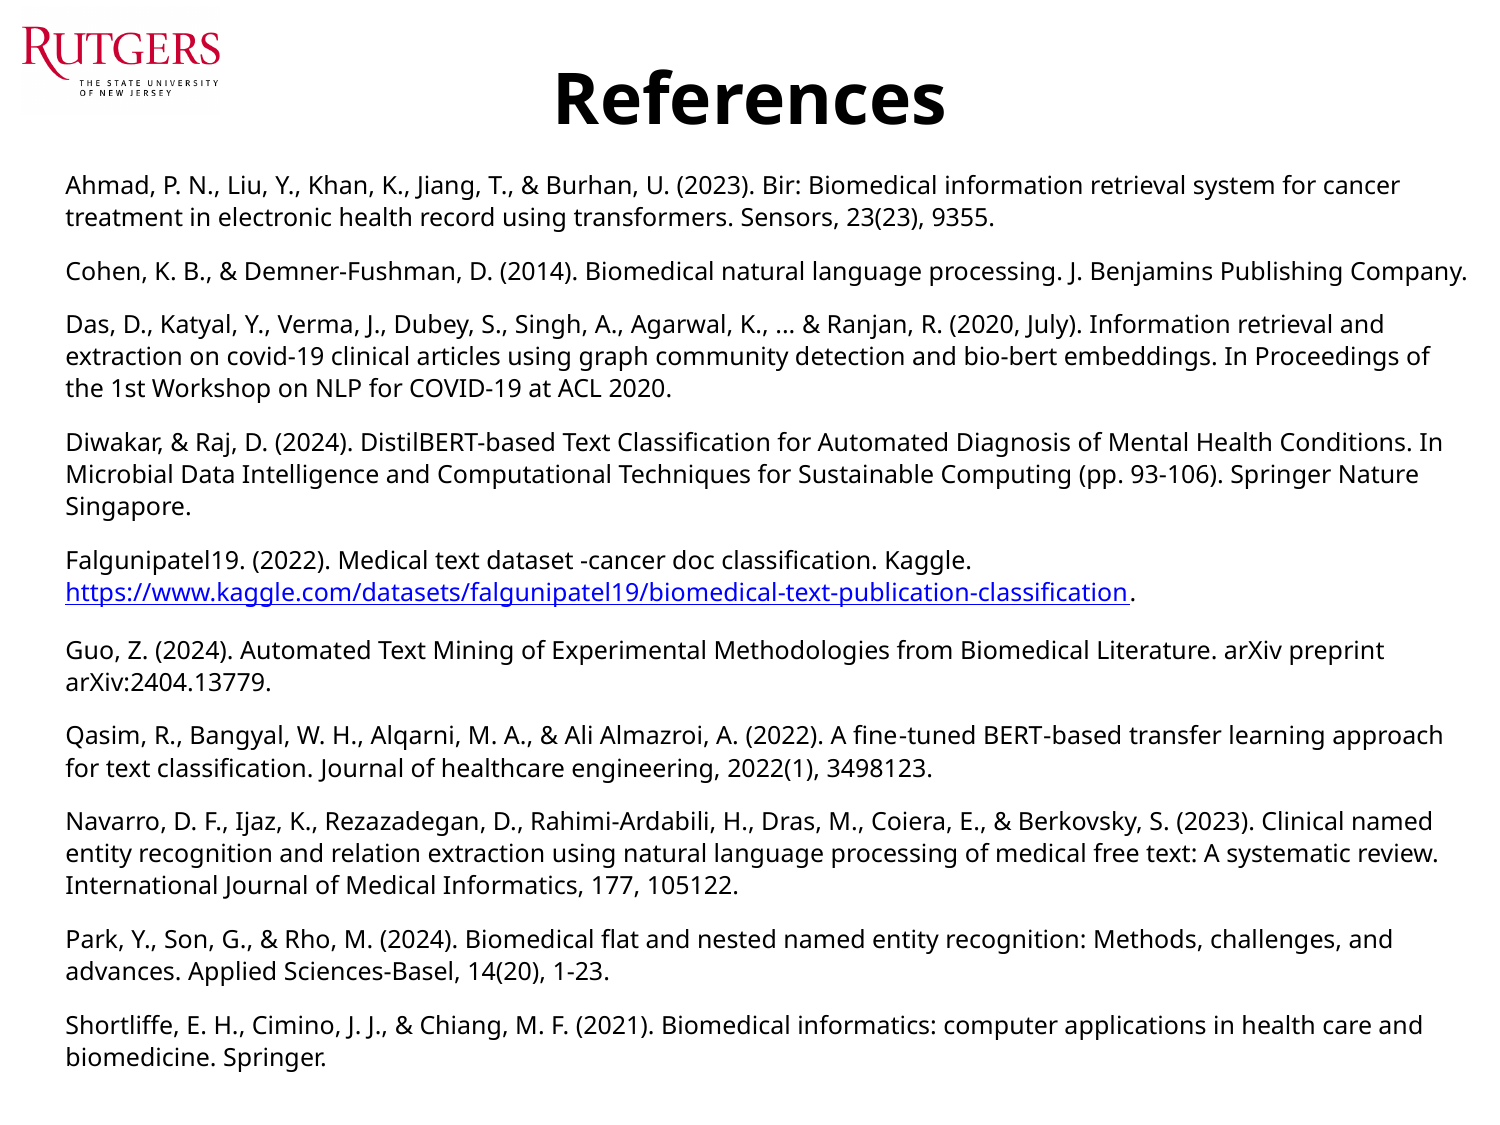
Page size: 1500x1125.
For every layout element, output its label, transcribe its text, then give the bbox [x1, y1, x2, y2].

list Ahmad, P. N., Liu, Y., Khan, K., Jiang, T., & Burhan, U. (2023). Bir: Biomedical information retrieval system for cancer treatment in electronic health record using transformers. Sensors, 23(23), 9355. Cohen, K. B., & Demner-Fushman, D. (2014). Biomedical natural language processing. J. Benjamins Publishing Company. Das, D., Katyal, Y., Verma, J., Dubey, S., Singh, A., Agarwal, K., ... & Ranjan, R. (2020, July). Information retrieval and extraction on covid-19 clinical articles using graph community detection and bio-bert embeddings. In Proceedings of the 1st Workshop on NLP for COVID-19 at ACL 2020. Diwakar, & Raj, D. (2024). DistilBERT-based Text Classification for Automated Diagnosis of Mental Health Conditions. In Microbial Data Intelligence and Computational Techniques for Sustainable Computing (pp. 93-106). Springer Nature Singapore. Falgunipatel19. (2022). Medical text dataset -cancer doc classification. Kaggle. https://www.kaggle.com/datasets/falgunipatel19/biomedical-text-publication-classification. Guo, Z. (2024). Automated Text Mining of Experimental Methodologies from Biomedical Literature. arXiv preprint arXiv:2404.13779. Qasim, R., Bangyal, W. H., Alqarni, M. A., & Ali Almazroi, A. (2022). A fine‐tuned BERT‐based transfer learning approach for text classification. Journal of healthcare engineering, 2022(1), 3498123. Navarro, D. F., Ijaz, K., Rezazadegan, D., Rahimi-Ardabili, H., Dras, M., Coiera, E., & Berkovsky, S. (2023). Clinical named entity recognition and relation extraction using natural language processing of medical free text: A systematic review. International Journal of Medical Informatics, 177, 105122. Park, Y., Son, G., & Rho, M. (2024). Biomedical flat and nested named entity recognition: Methods, challenges, and advances. Applied Sciences-Basel, 14(20), 1-23. Shortliffe, E. H., Cimino, J. J., & Chiang, M. F. (2021). Biomedical informatics: computer applications in health care and biomedicine. Springer. [50, 159, 1487, 933]
picture [21, 5, 220, 115]
title References [75, 45, 1425, 159]
